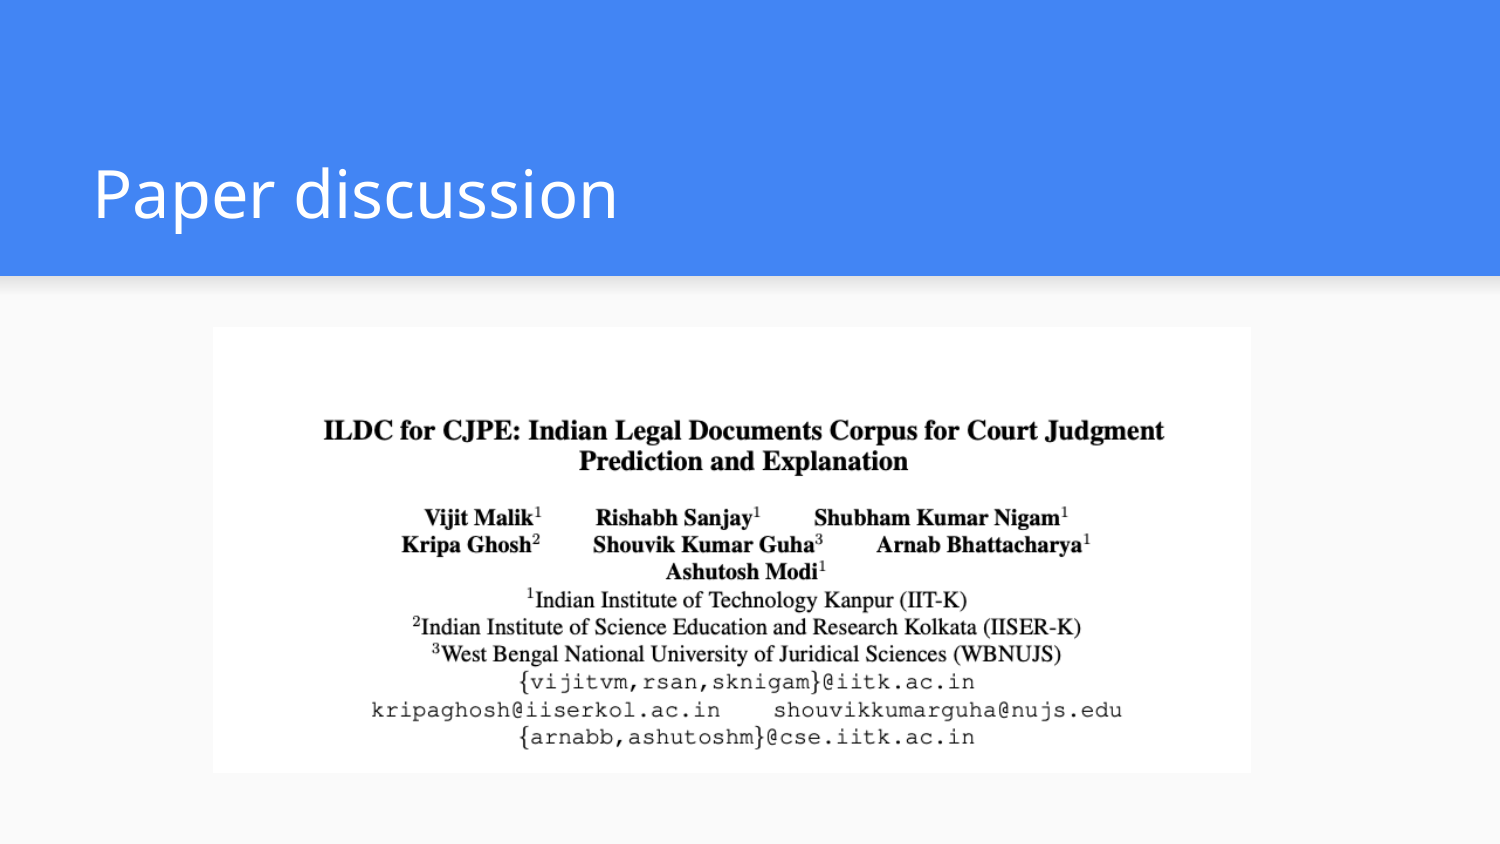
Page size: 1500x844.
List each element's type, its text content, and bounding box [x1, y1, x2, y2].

title Paper discussion [77, 121, 1427, 248]
picture [212, 327, 1252, 773]
